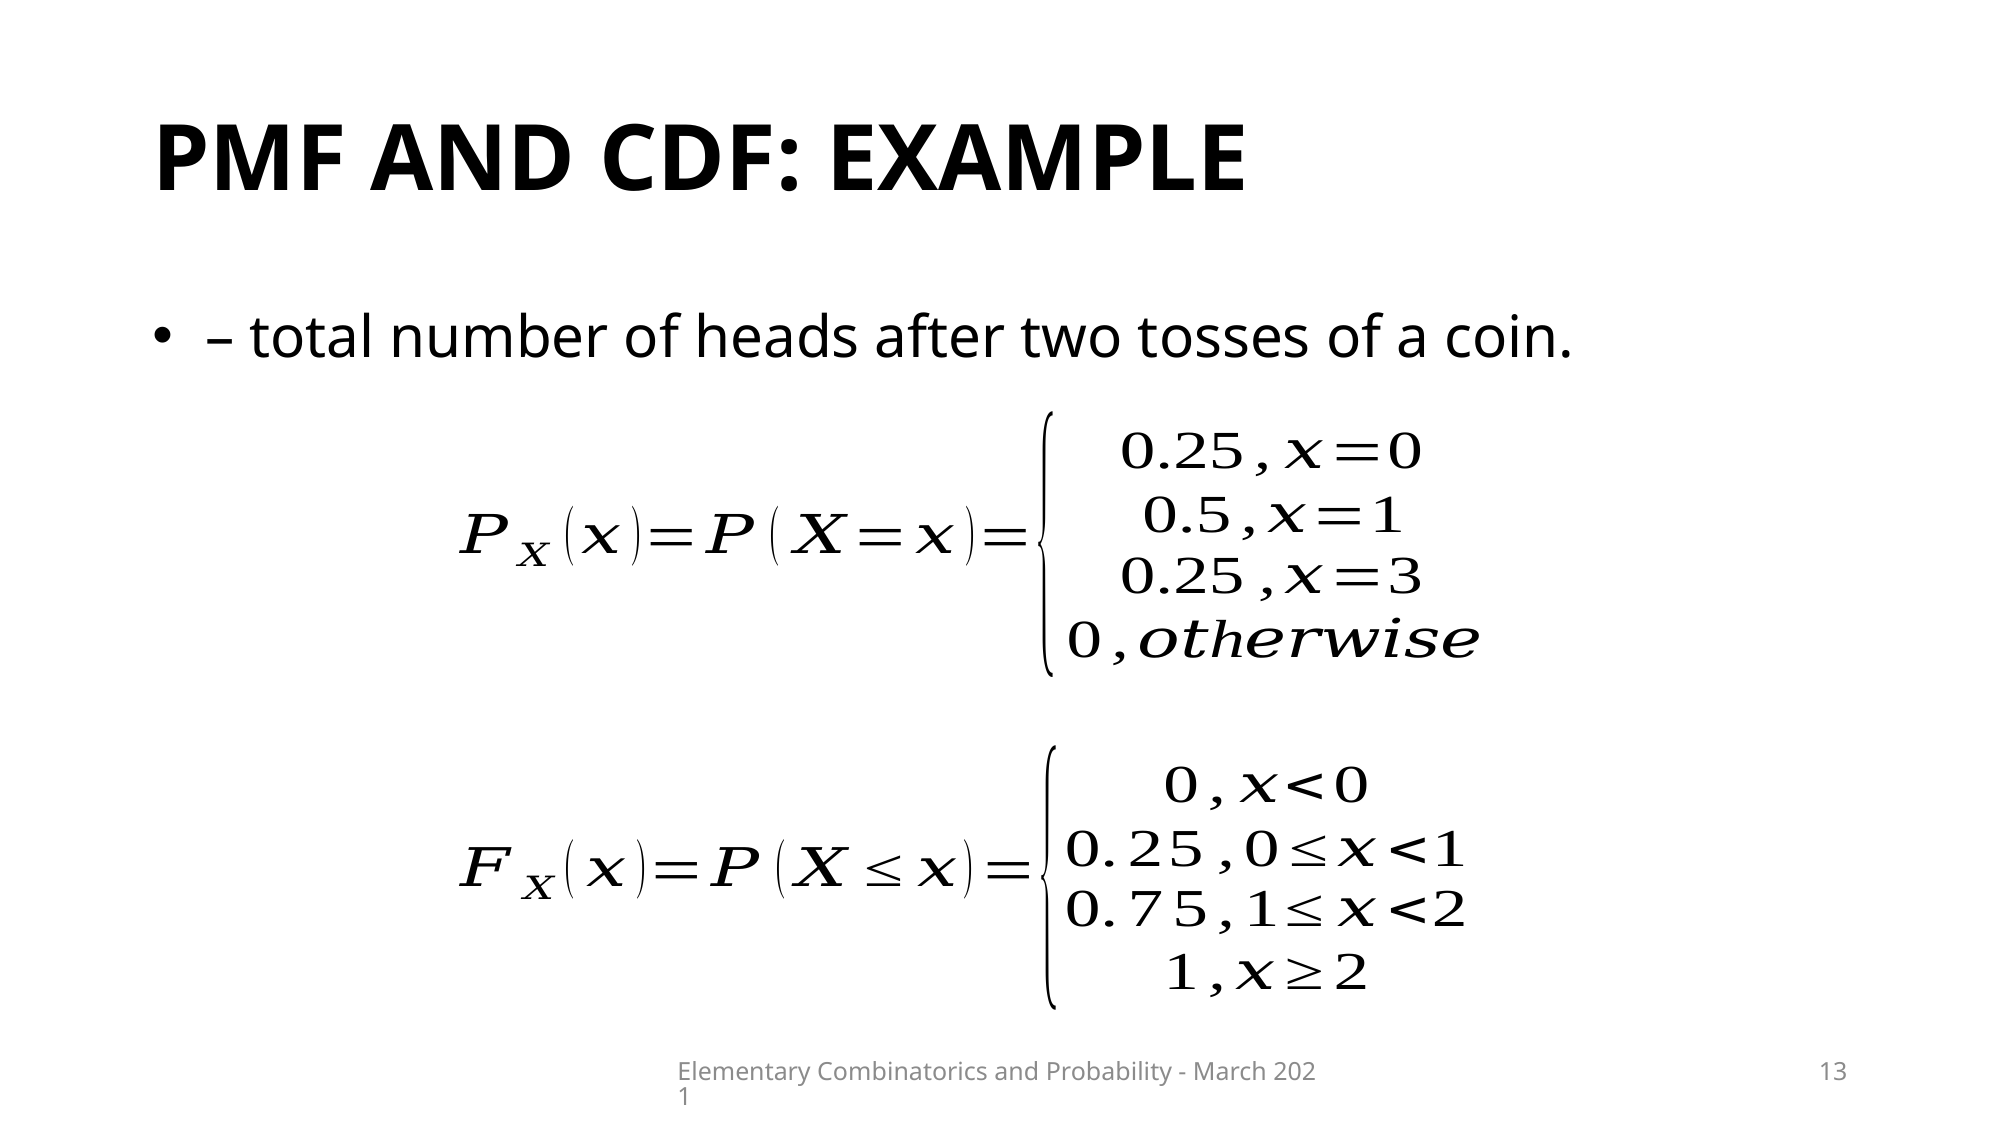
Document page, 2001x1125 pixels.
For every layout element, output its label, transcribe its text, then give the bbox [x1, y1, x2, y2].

footer Elementary Combinatorics and Probability - March 2021 [662, 1042, 1338, 1103]
title PMF and cdf: example [137, 52, 1863, 270]
slide_number 13 [1412, 1042, 1863, 1103]
